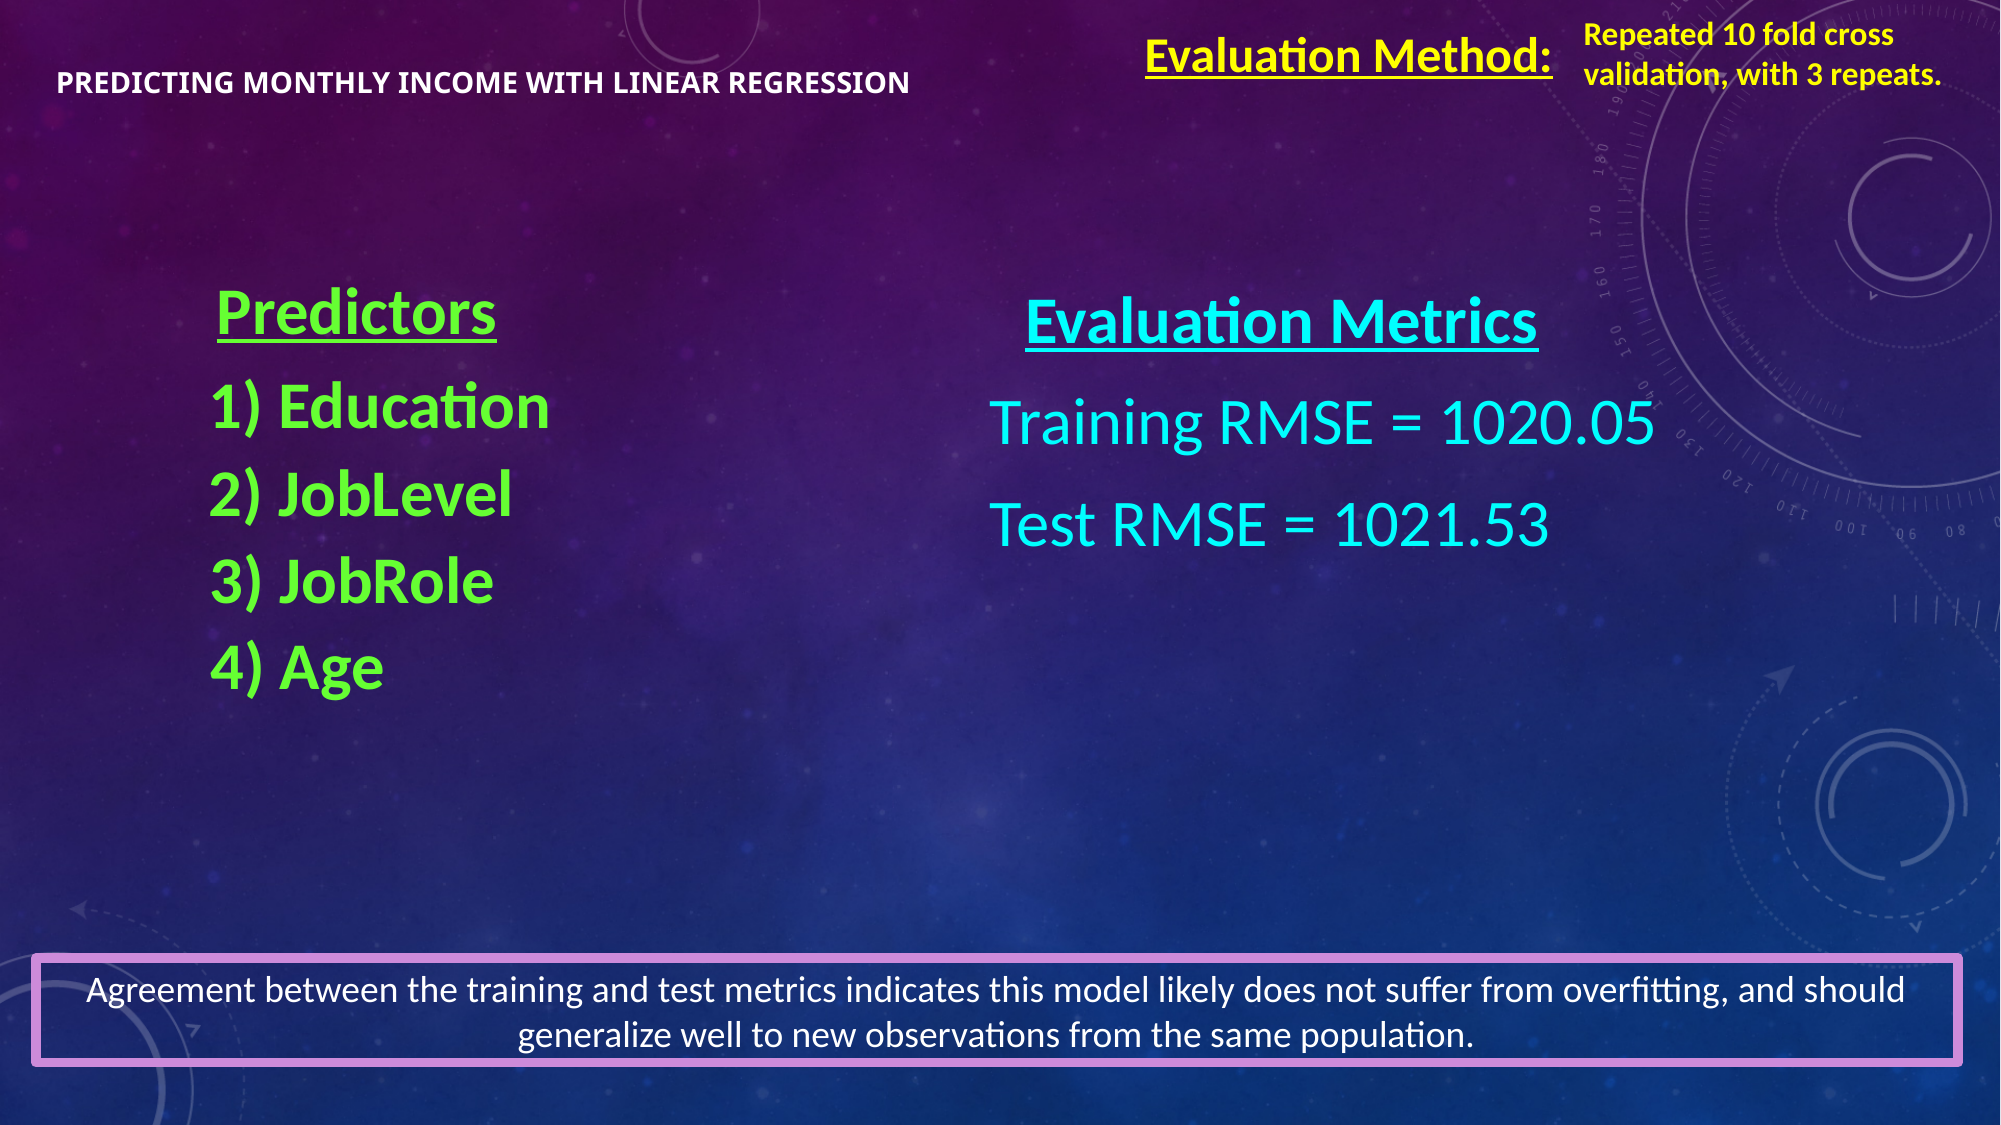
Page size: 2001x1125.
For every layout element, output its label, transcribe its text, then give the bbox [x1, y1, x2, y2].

text_box 3) JobRole [194, 544, 661, 610]
text_box Evaluation Metrics [1010, 284, 1564, 351]
title Predicting monthly income with linear regression [36, 40, 932, 124]
text_box Evaluation Method: [1129, 19, 1568, 86]
text_box Training RMSE = 1020.05 [974, 370, 1705, 466]
list 1) Education [193, 369, 660, 435]
text_box Agreement between the training and test metrics indicates this model likely does not suffer from overfitting, and should generalize well to new observations from the same population. [36, 957, 1958, 1063]
text_box Test RMSE = 1021.53 [974, 472, 1602, 568]
text_box 2) JobLevel [193, 456, 660, 523]
text_box Predictors [201, 274, 560, 341]
text_box 4) Age [195, 629, 559, 696]
picture [0, 0, 2001, 1125]
text_box Repeated 10 fold cross validation, with 3 repeats. [1568, 19, 1987, 86]
